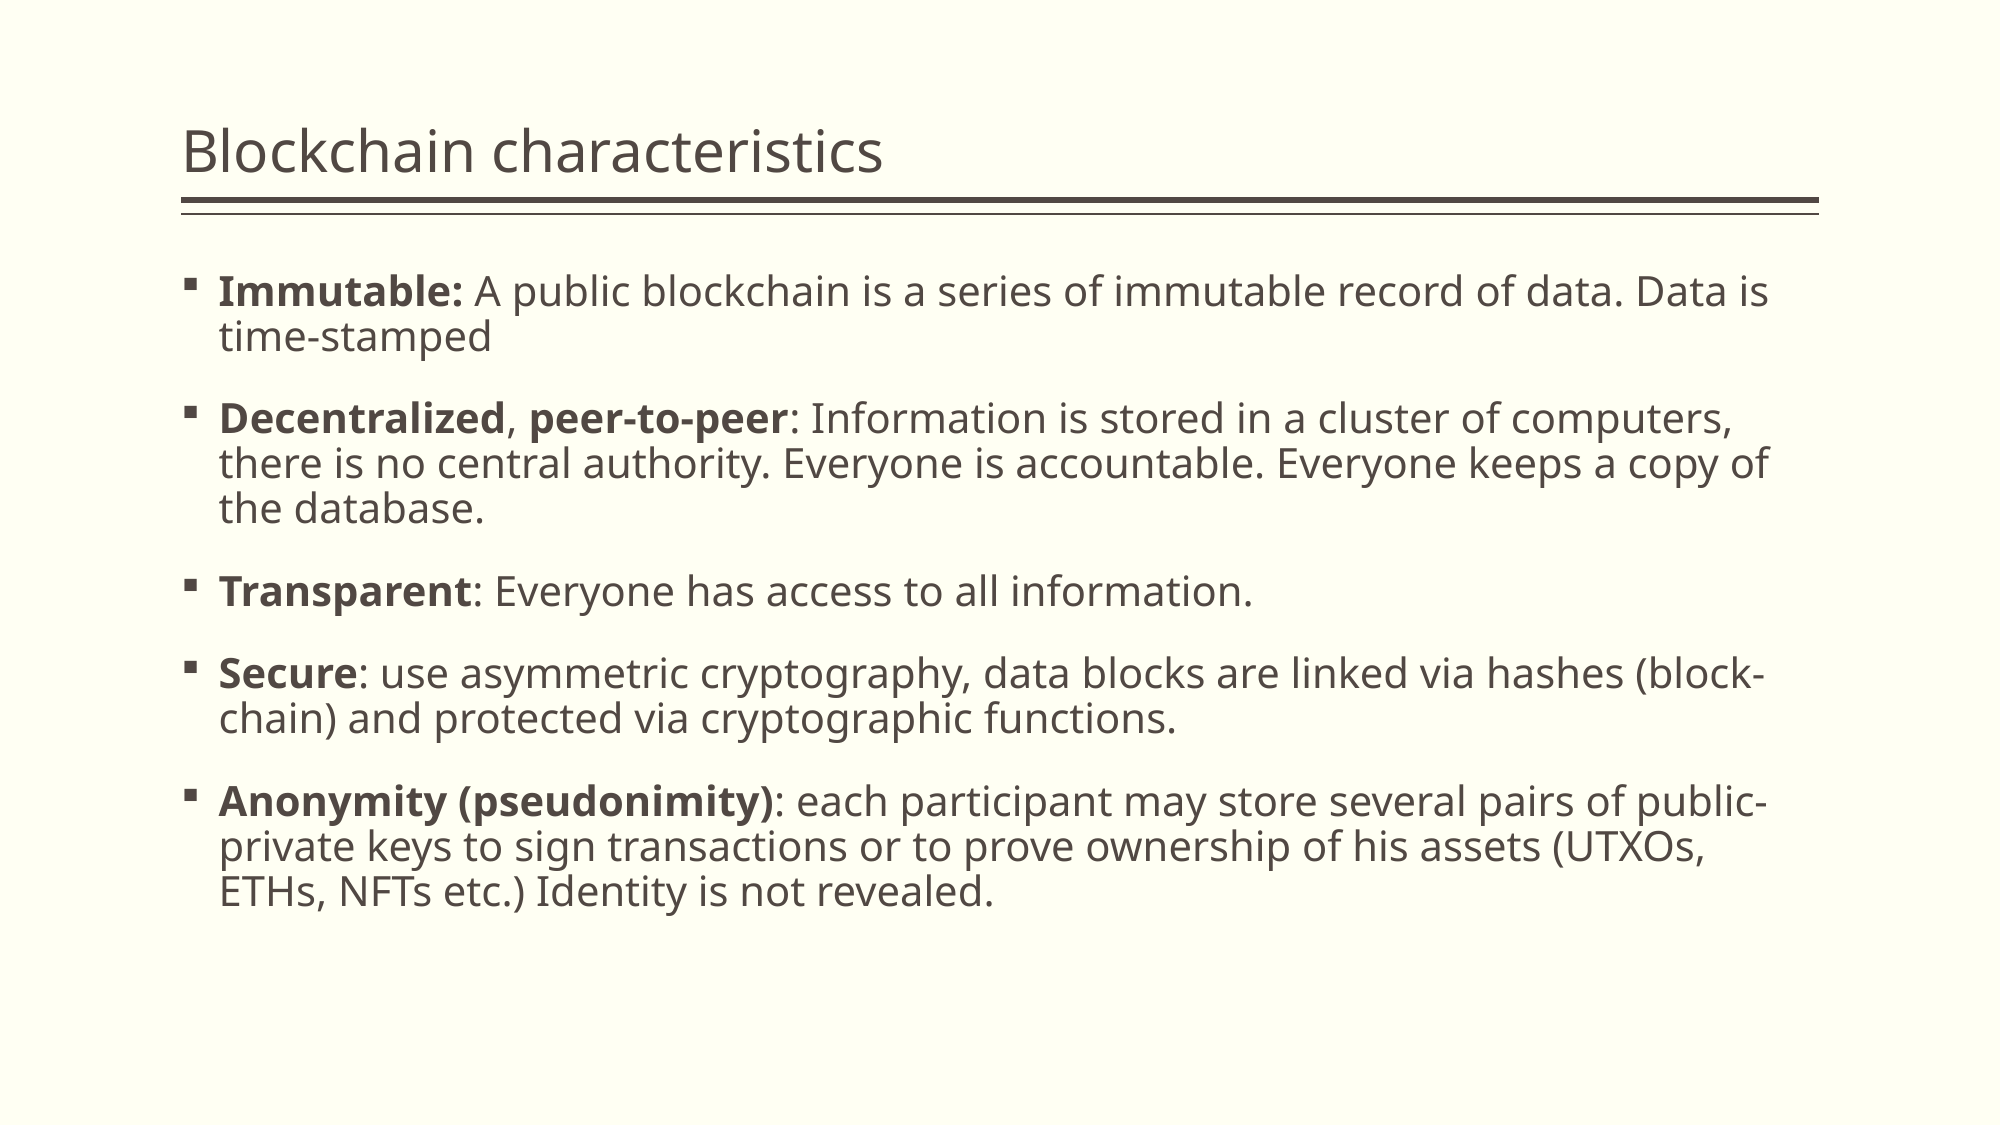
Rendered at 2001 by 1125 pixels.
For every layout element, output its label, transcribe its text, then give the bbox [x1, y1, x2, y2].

title Blockchain characteristics [181, 12, 1819, 193]
list Immutable: A public blockchain is a series of immutable record of data. Data is time-stamped Decentralized, peer-to-peer: Information is stored in a cluster of computers, there is no central authority. Everyone is accountable. Everyone keeps a copy of the database. Transparent: Everyone has access to all information. Secure: use asymmetric cryptography, data blocks are linked via hashes (block-chain) and protected via cryptographic functions. Anonymity (pseudonimity): each participant may store several pairs of public-private keys to sign transactions or to prove ownership of his assets (UTXOs, ETHs, NFTs etc.) Identity is not revealed. [181, 262, 1819, 1013]
